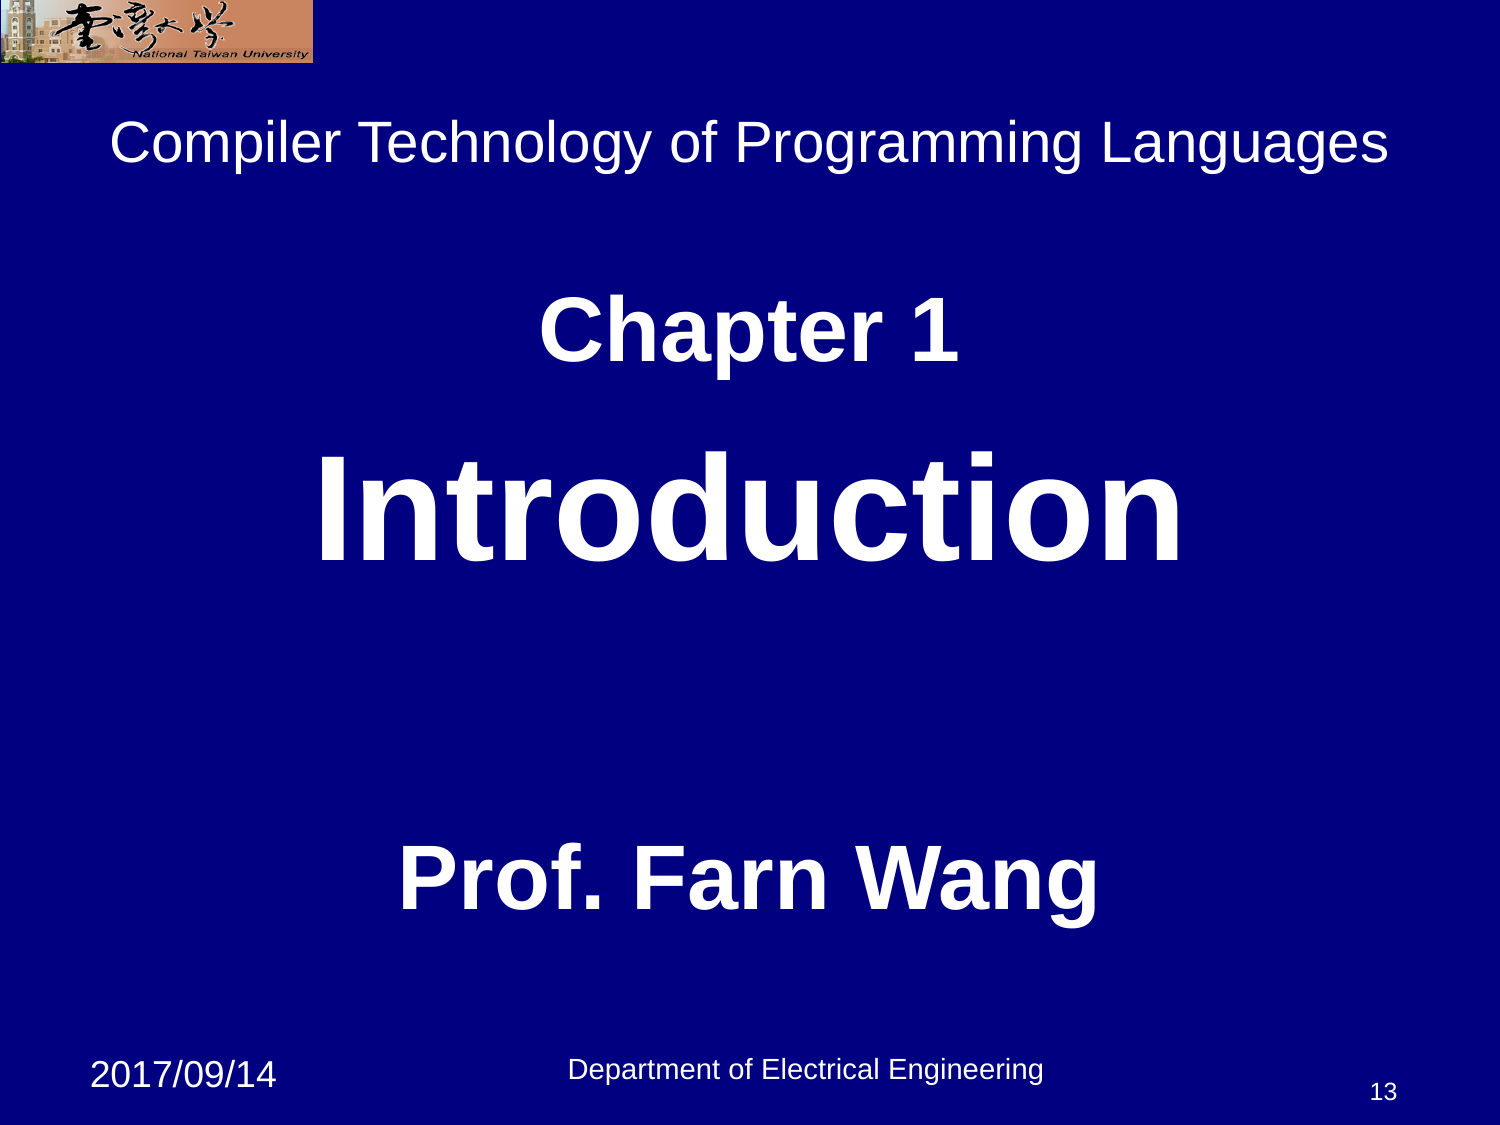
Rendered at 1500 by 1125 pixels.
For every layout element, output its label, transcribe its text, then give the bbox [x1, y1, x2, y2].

list Chapter 1 Introduction Prof. Farn Wang [74, 262, 1426, 1006]
footer Department of Electrical Engineering [299, 1042, 1313, 1093]
picture [1, 0, 313, 63]
title Compiler Technology of Programming Languages [74, 45, 1426, 234]
slide_number 13 [1312, 1062, 1413, 1113]
